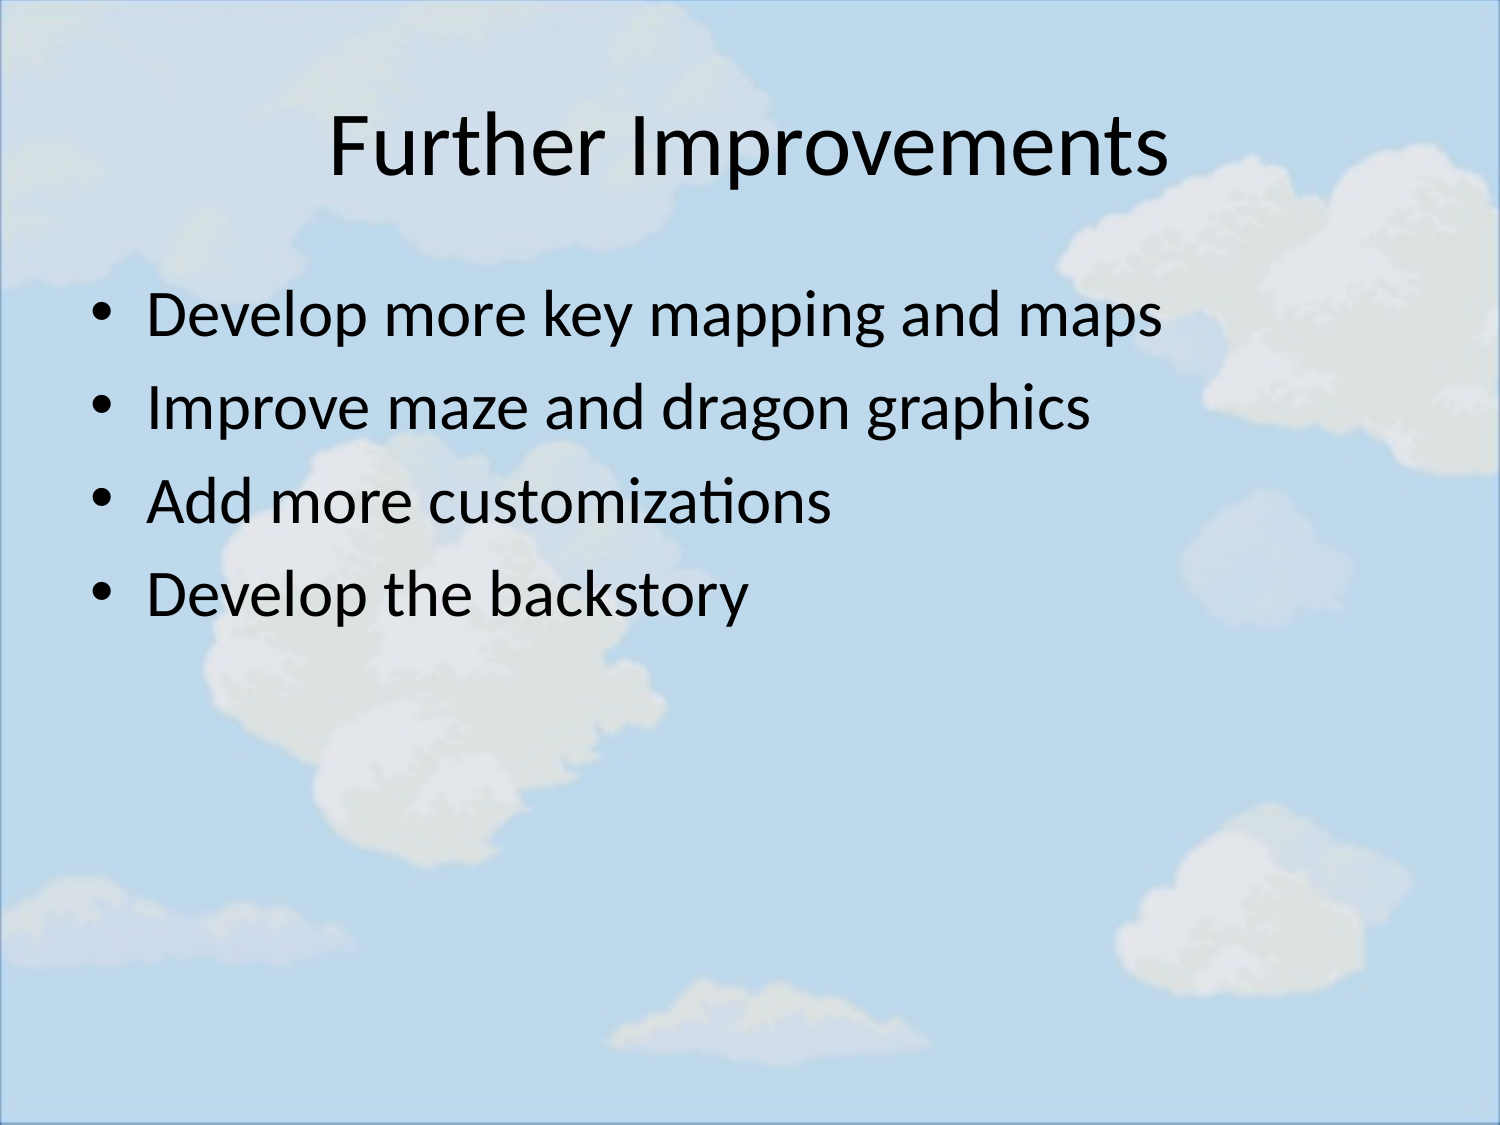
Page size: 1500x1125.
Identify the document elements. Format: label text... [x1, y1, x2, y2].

picture [0, 0, 1500, 1125]
title Further Improvements [75, 45, 1425, 233]
list Develop more key mapping and maps Improve maze and dragon graphics Add more customizations Develop the backstory [75, 262, 1425, 1005]
